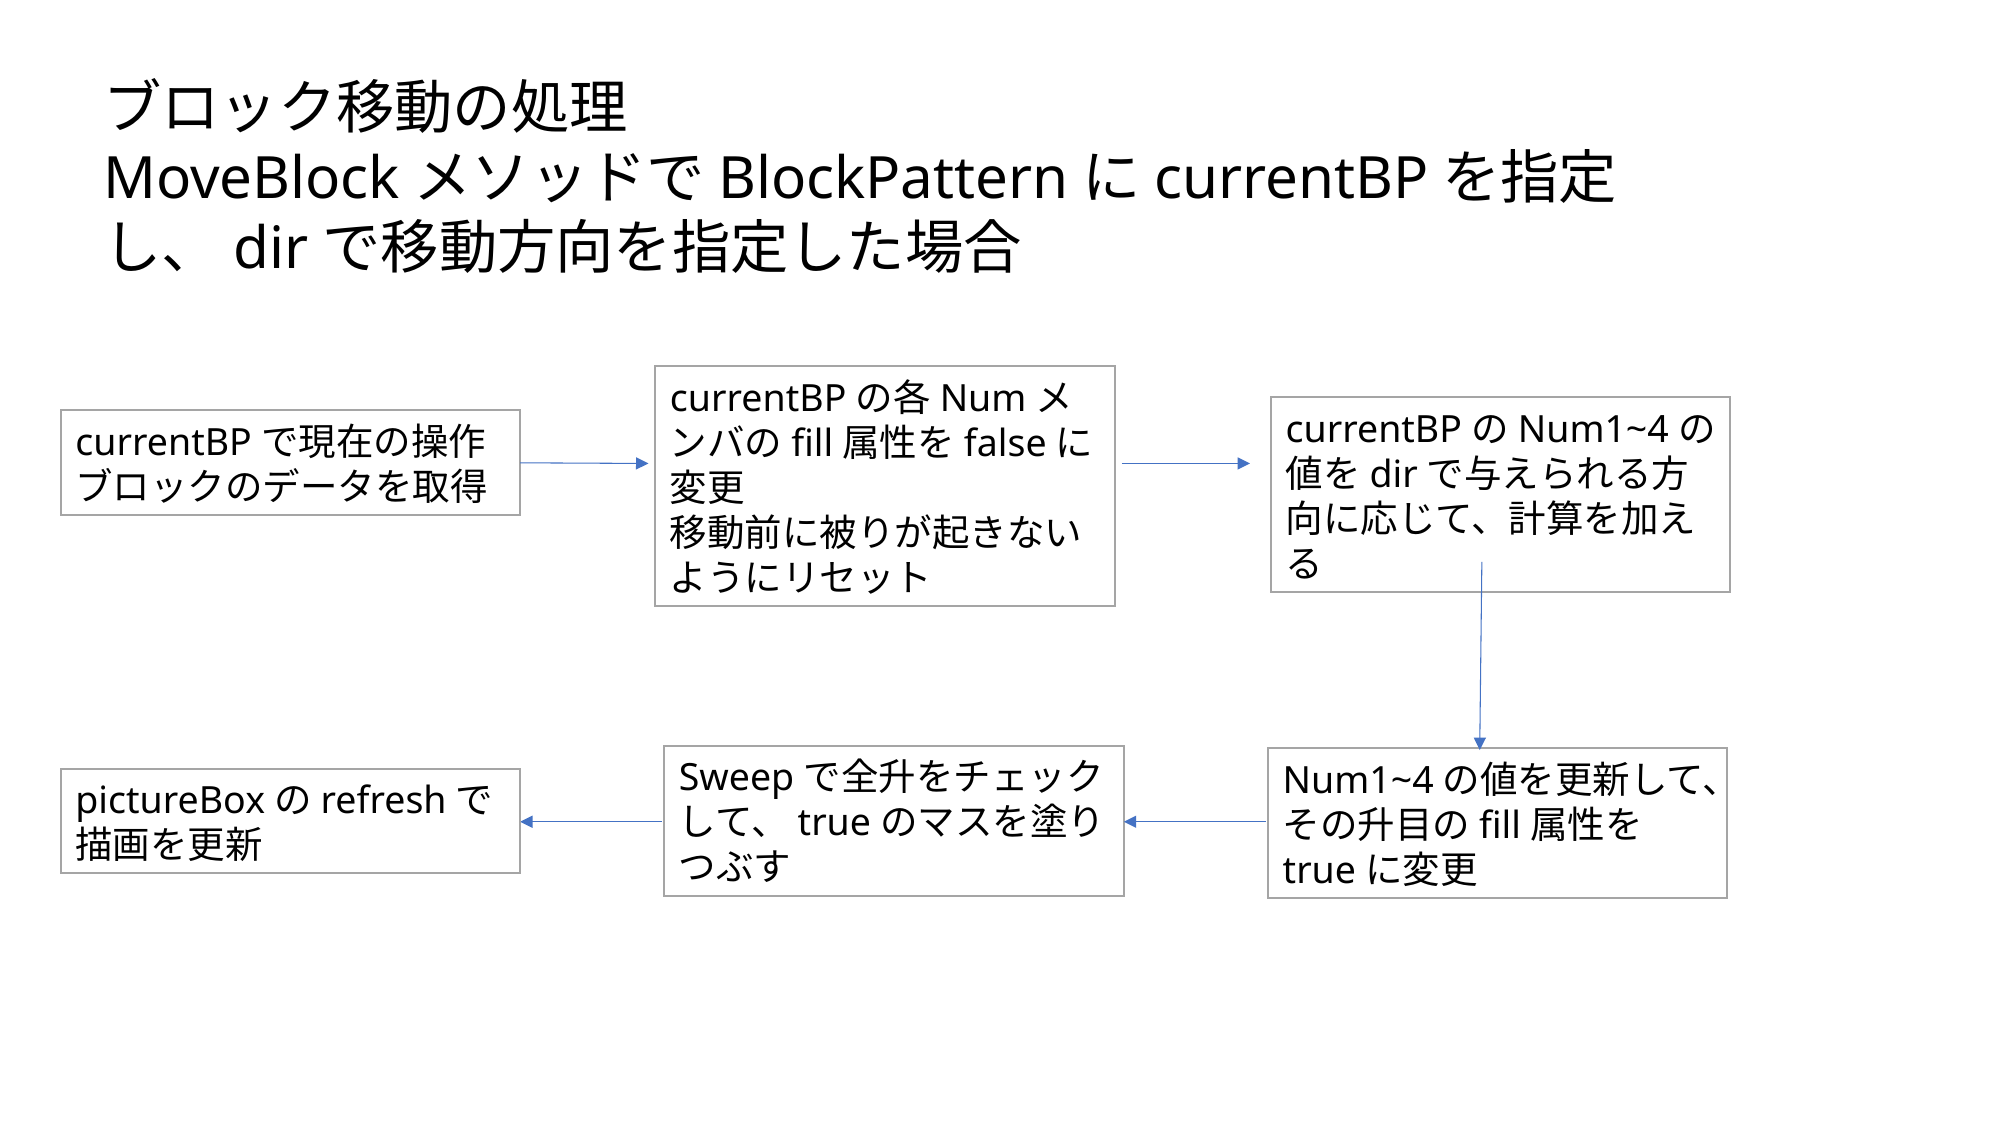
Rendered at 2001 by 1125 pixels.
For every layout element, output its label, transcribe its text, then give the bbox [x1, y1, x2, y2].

text_box pictureBoxのrefreshで描画を更新 [60, 768, 521, 874]
text_box Num1~4の値を更新して、その升目のfill属性をtrueに変更 [1267, 747, 1728, 899]
text_box currentBPのNum1~4の値をdirで与えられる方向に応じて、計算を加える [1270, 396, 1731, 593]
text_box ブロック移動の処理 MoveBlockメソッドでBlockPatternにcurrentBPを指定し、dirで移動方向を指定した場合 [88, 62, 1835, 288]
text_box currentBPで現在の操作ブロックのデータを取得 [60, 409, 521, 516]
text_box Sweepで全升をチェックして、trueのマスを塗りつぶす [663, 745, 1125, 897]
text_box currentBPの各Numメンバのfill属性をfalseに変更 移動前に被りが起きないようにリセット [654, 365, 1116, 607]
